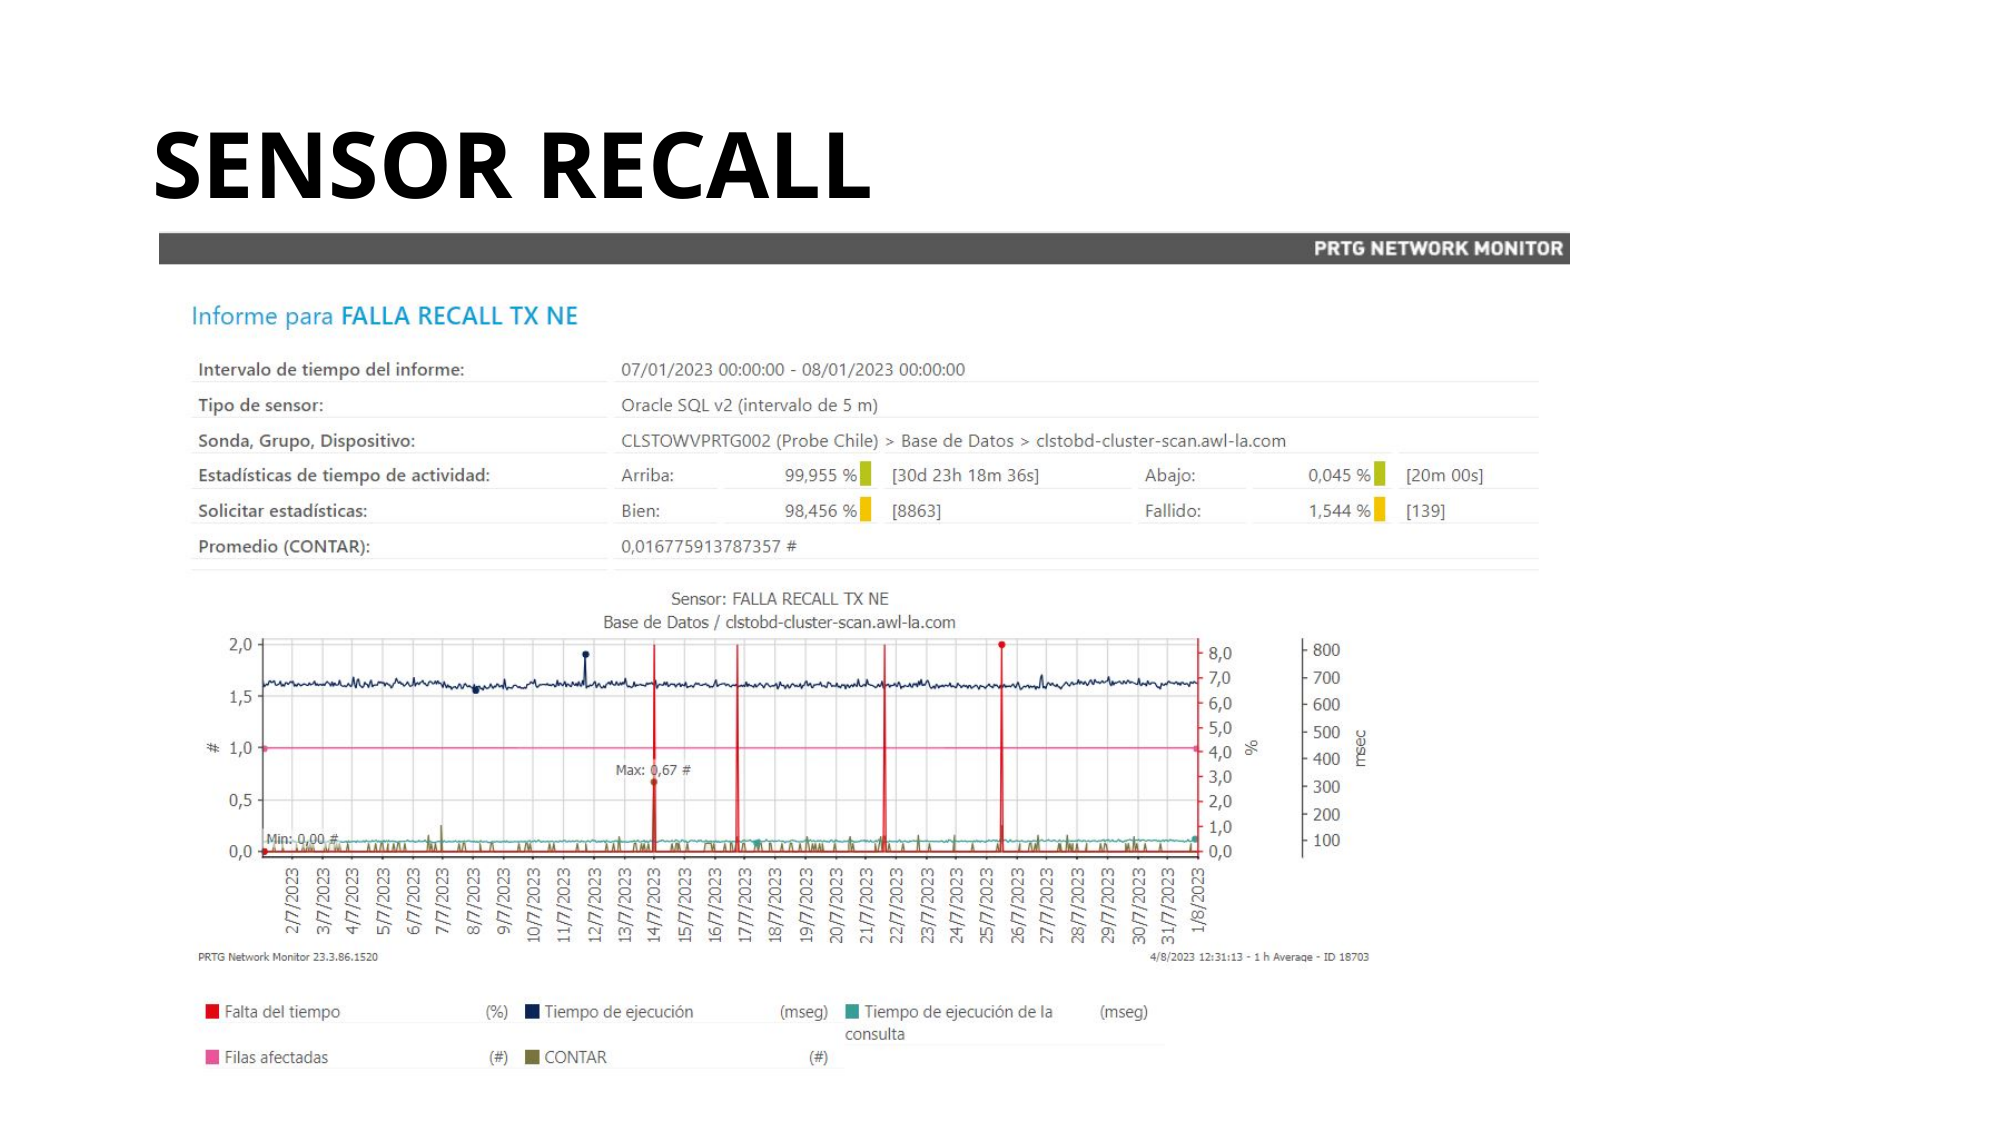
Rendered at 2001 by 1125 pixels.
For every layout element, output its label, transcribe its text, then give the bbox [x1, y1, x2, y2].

title SENSOR RECALL [137, 59, 1863, 278]
picture [159, 231, 1570, 1081]
